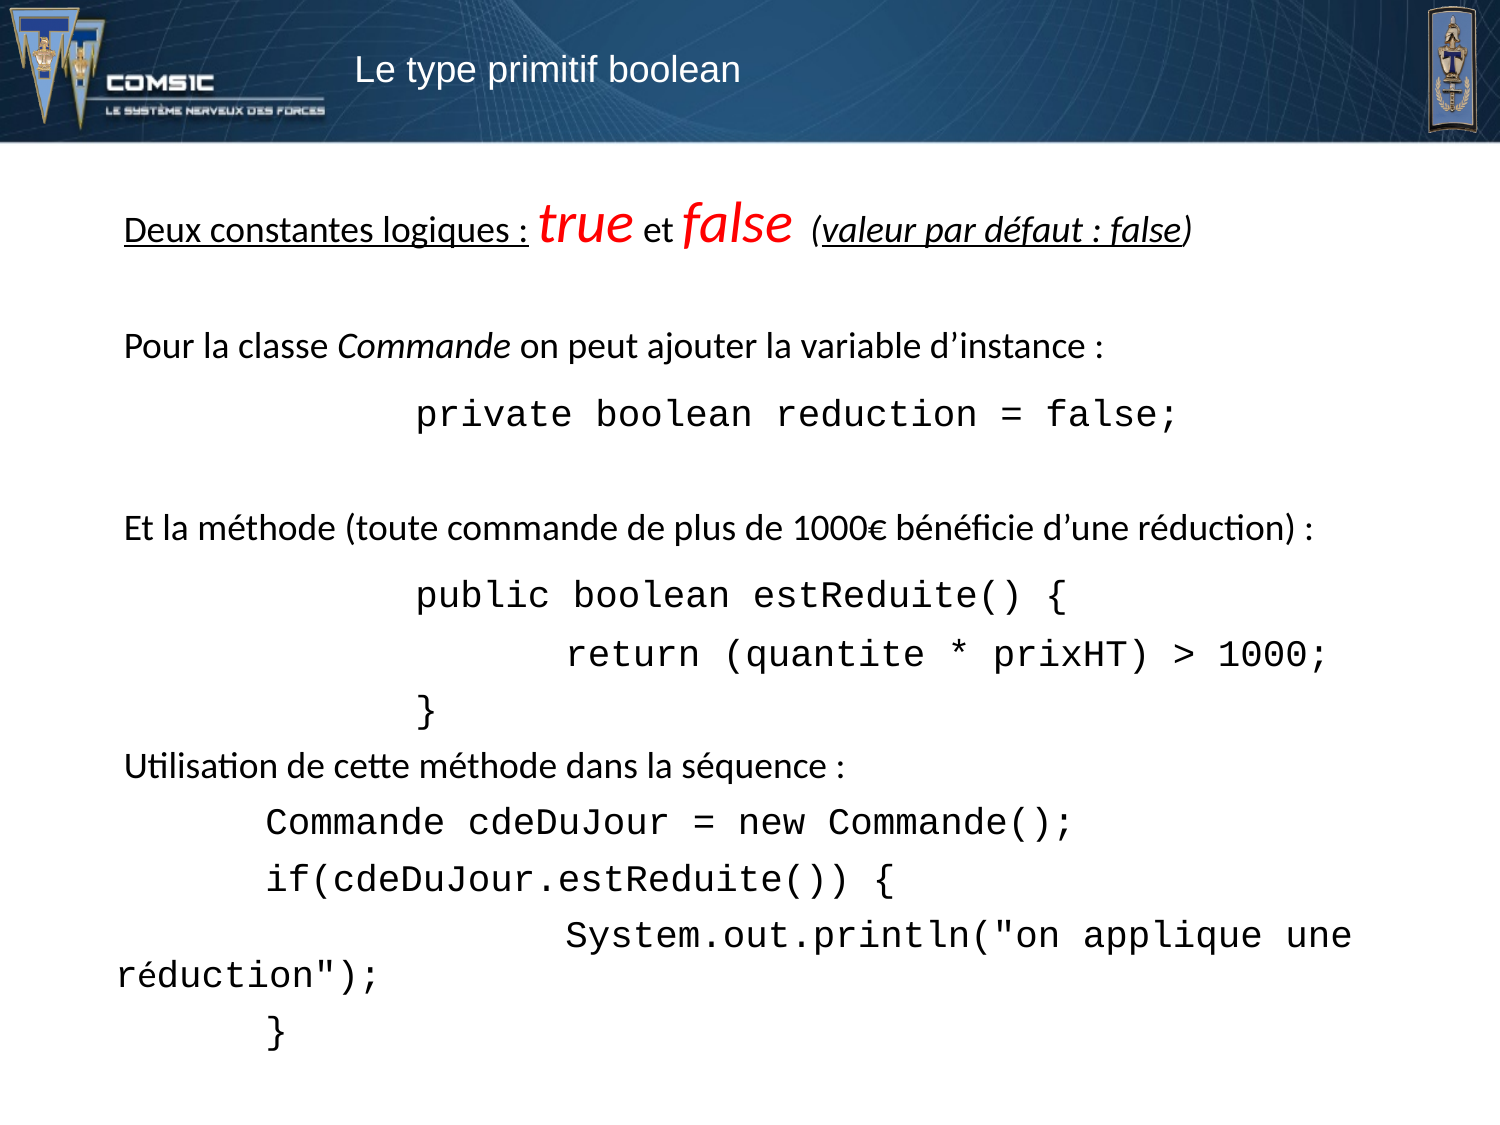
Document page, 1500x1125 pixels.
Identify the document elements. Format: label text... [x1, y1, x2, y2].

title Le type primitif boolean [339, 16, 1492, 125]
list Deux constantes logiques : true et false (valeur par défaut : false) Pour la classe Commande on peut ajouter la variable d’instance : private boolean reduction = false; Et la méthode (toute commande de plus de 1000€ bénéficie d’une réduction) : public boolean estReduite() { return (quantite * prixHT) > 1000; } Utilisation de cette méthode dans la séquence : Commande cdeDuJour = new Commande(); if(cdeDuJour.estReduite()) { System.out.println("on applique une réduction"); } [100, 184, 1500, 917]
picture [0, 0, 1500, 146]
